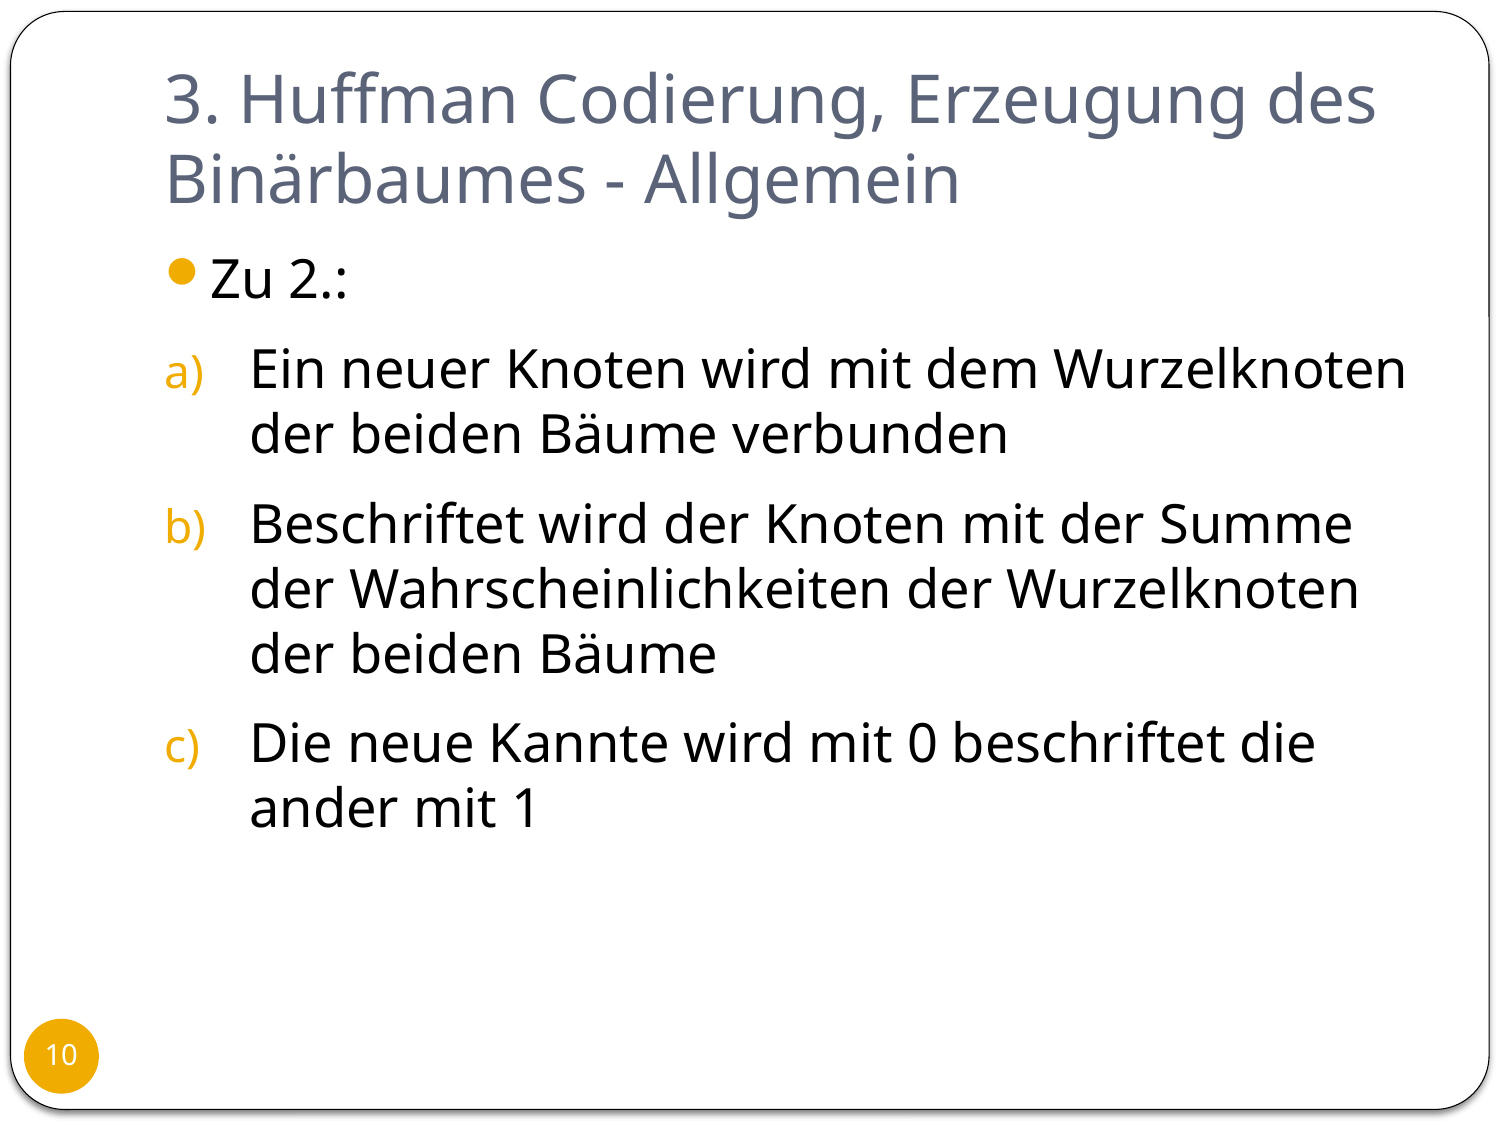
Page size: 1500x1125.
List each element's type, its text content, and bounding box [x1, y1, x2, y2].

slide_number 10 [23, 1018, 99, 1094]
title 3. Huffman Codierung, Erzeugung des Binärbaumes - Allgemein [150, 45, 1425, 233]
list Zu 2.: Ein neuer Knoten wird mit dem Wurzelknoten der beiden Bäume verbunden Beschriftet wird der Knoten mit der Summe der Wahrscheinlichkeiten der Wurzelknoten der beiden Bäume Die neue Kannte wird mit 0 beschriftet die ander mit 1 [150, 237, 1425, 988]
